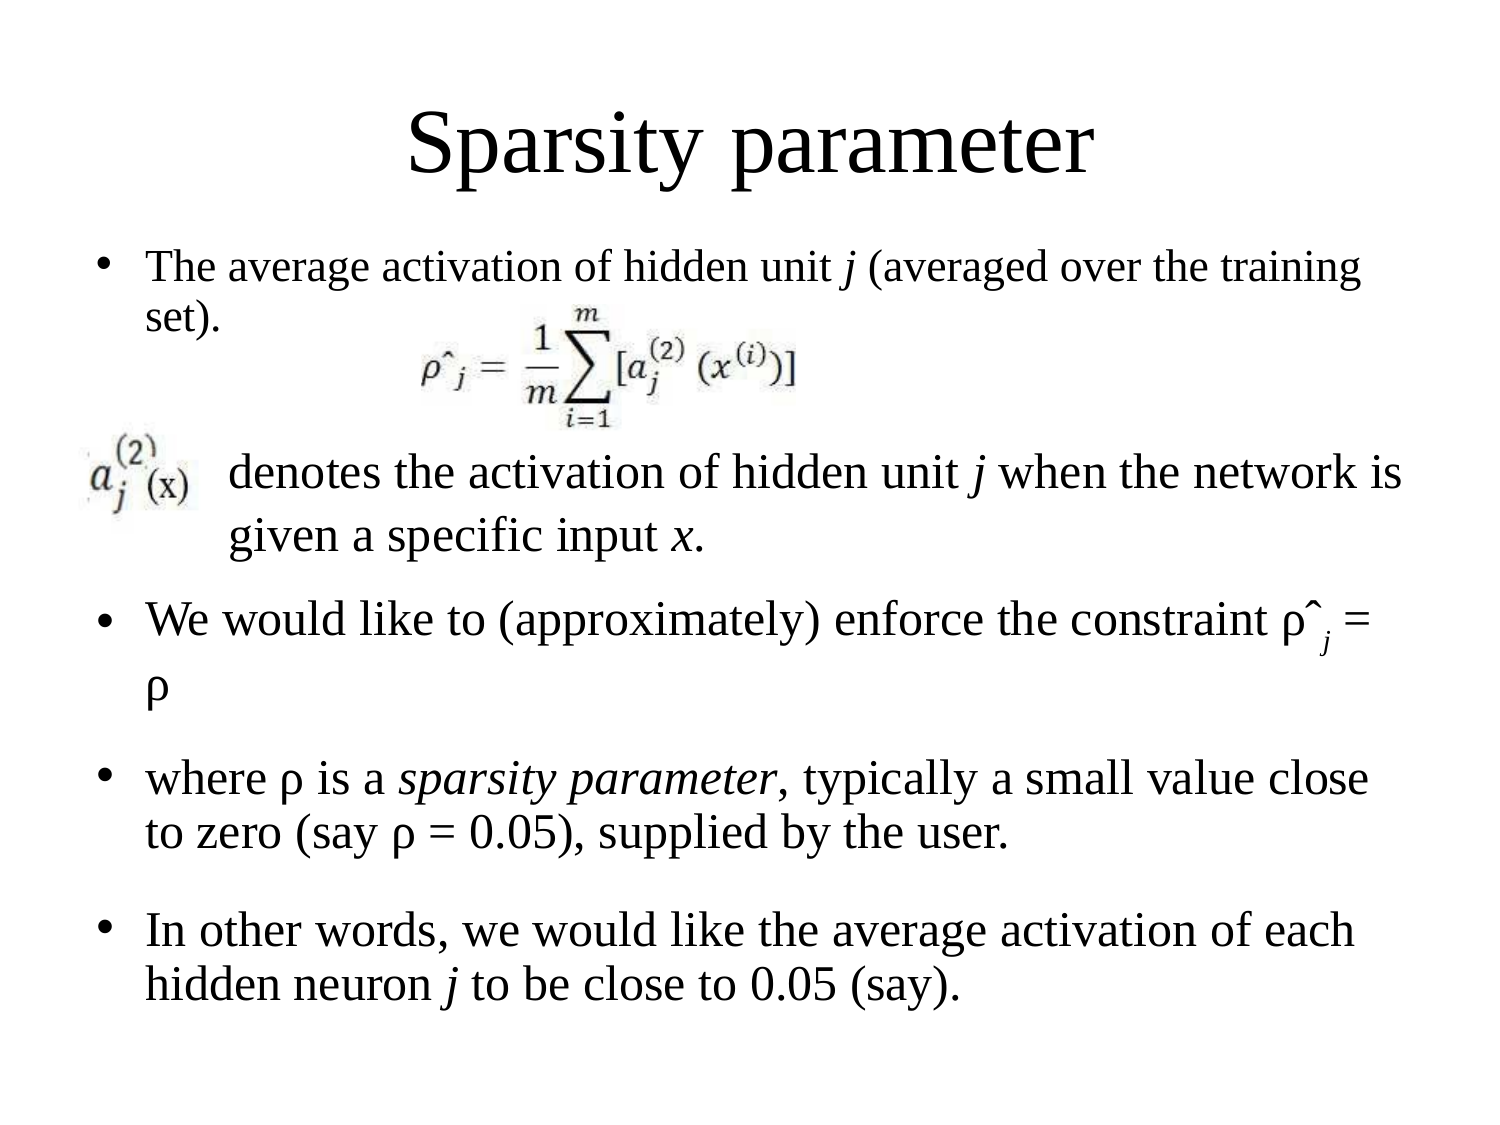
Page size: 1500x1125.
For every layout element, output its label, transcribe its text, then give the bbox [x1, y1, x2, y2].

title Sparsity parameter [403, 78, 1097, 232]
picture [421, 304, 796, 432]
picture [46, 409, 212, 534]
text_box The average activation of hidden unit j (averaged over the training set). denotes the activation of hidden unit j when the network is given a specific input x. We would like to (approximately) enforce the constraint ρˆj = ρ where ρ is a sparsity parameter, typically a small value close to zero (say ρ = 0.05), supplied by the user. In other words, we would like the average activation of each hidden neuron j to be close to 0.05 (say). [86, 232, 1414, 1011]
